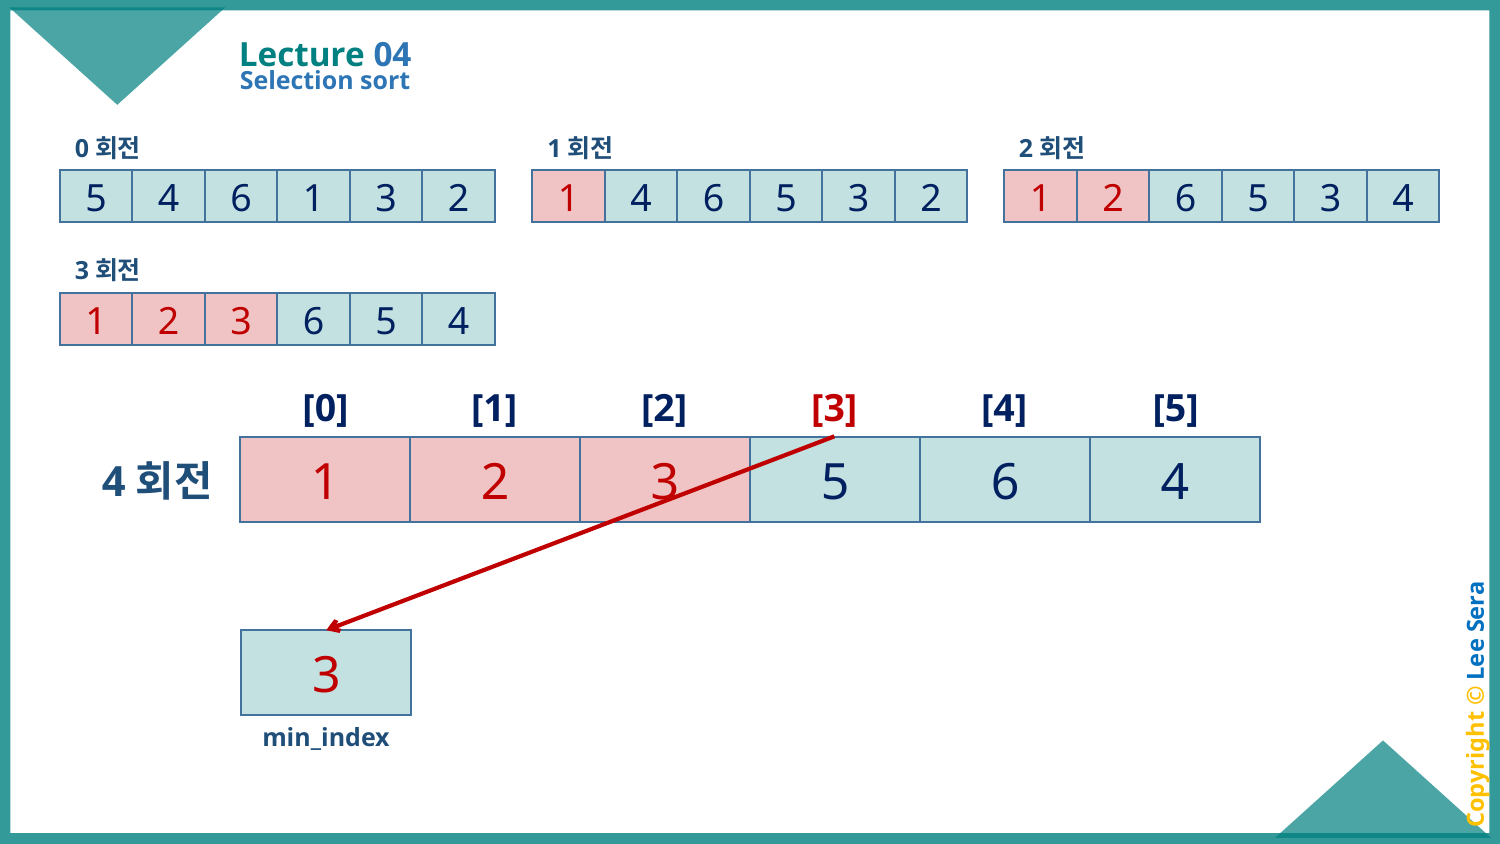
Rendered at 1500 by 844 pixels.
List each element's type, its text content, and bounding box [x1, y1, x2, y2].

text_box 1 [239, 436, 326, 523]
text_box [0] [241, 376, 409, 437]
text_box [1004, 124, 1440, 223]
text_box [59, 124, 495, 223]
text_box 6 [919, 437, 1089, 523]
text_box [3] [749, 376, 919, 437]
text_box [241, 630, 412, 760]
text_box [5] [1091, 376, 1260, 437]
text_box [1272, 739, 1458, 839]
title Lecture 04 [210, 8, 440, 62]
text_box [4] [919, 376, 1089, 437]
text_box 4 [1089, 436, 1261, 523]
text_box Copyright © Lee Sera [1458, 565, 1496, 844]
text_box [1] [409, 376, 579, 437]
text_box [326, 437, 835, 631]
text_box [0, 0, 1500, 844]
text_box 4회전 [87, 446, 323, 512]
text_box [59, 247, 495, 346]
subtitle Selection sort [165, 62, 485, 113]
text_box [532, 124, 968, 223]
text_box [2] [579, 376, 749, 437]
text_box [6, 6, 228, 107]
text_box 5 [835, 437, 919, 523]
